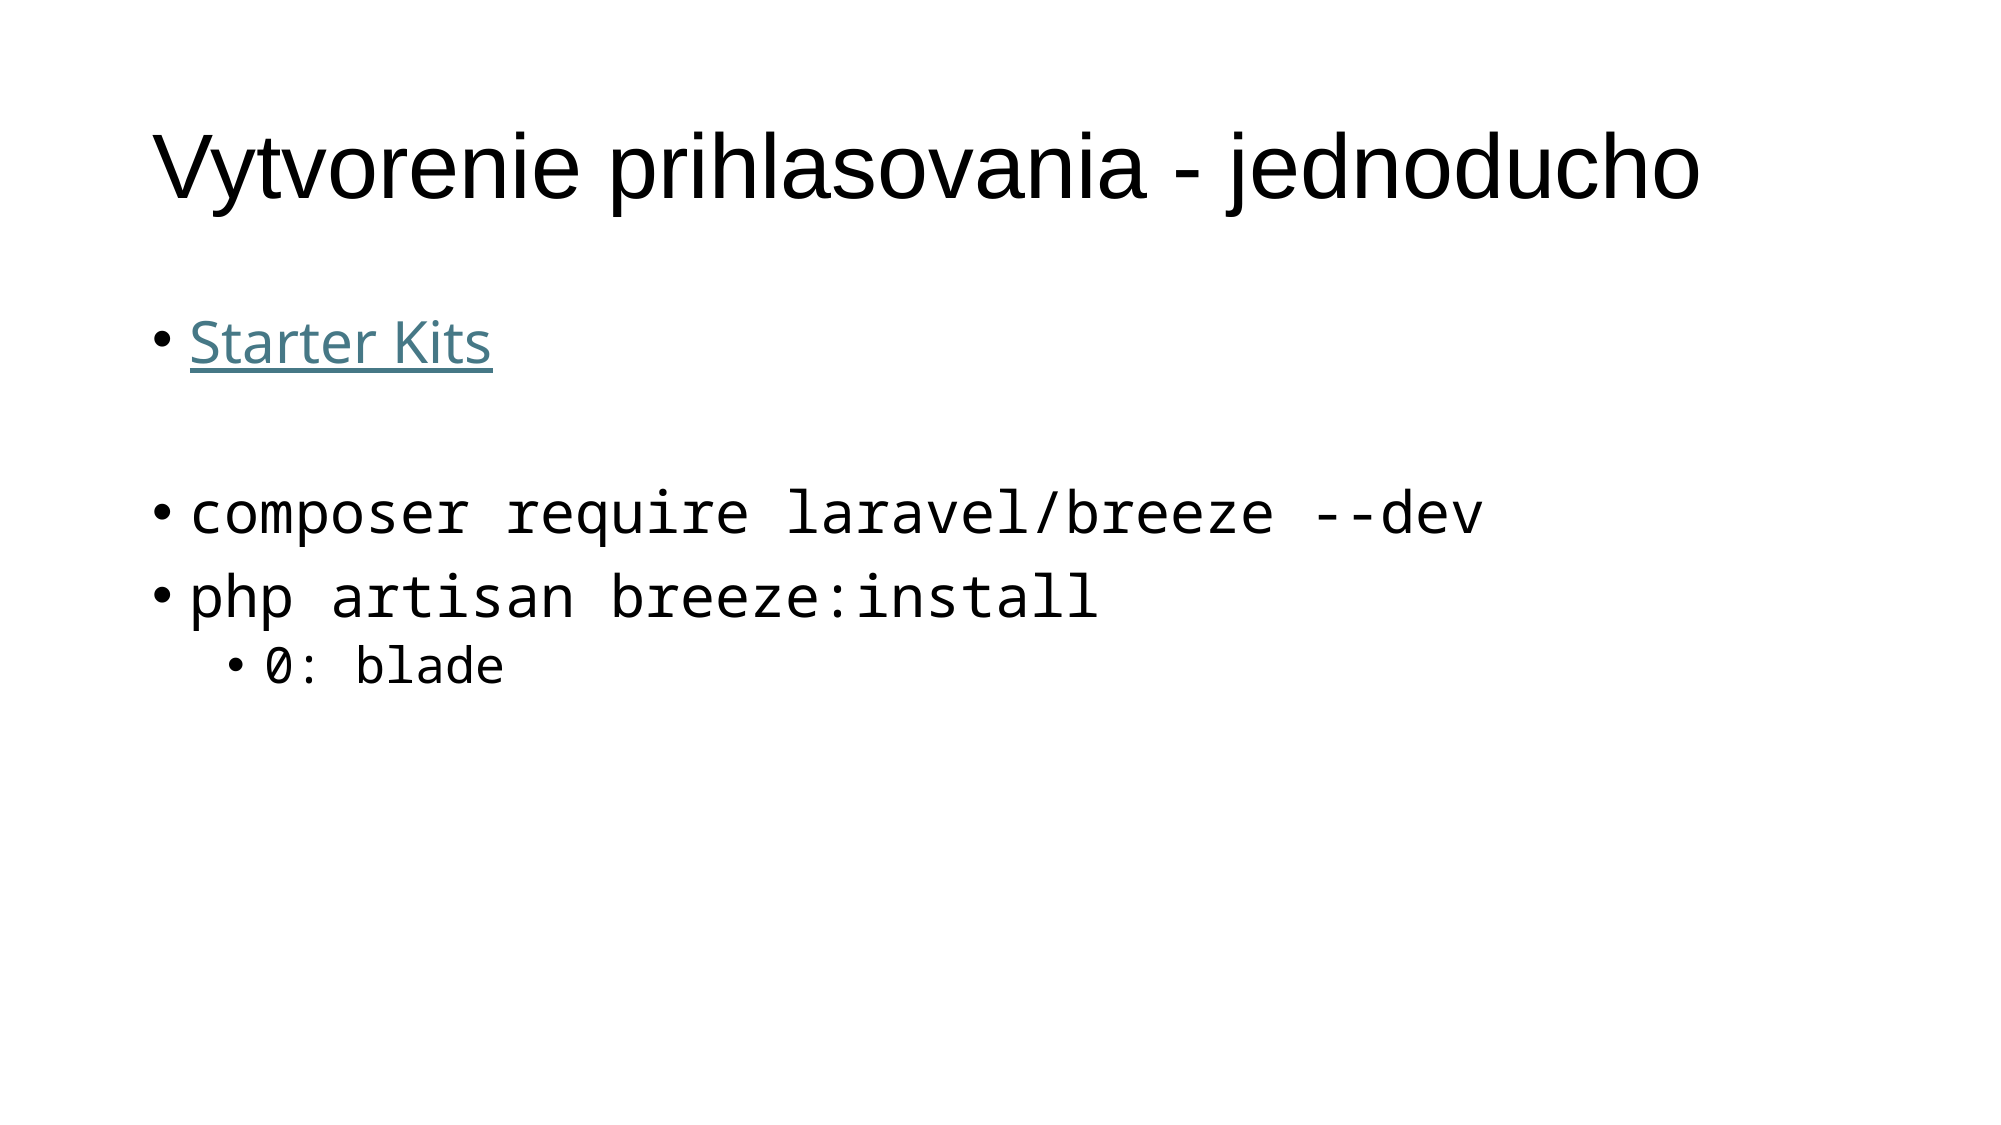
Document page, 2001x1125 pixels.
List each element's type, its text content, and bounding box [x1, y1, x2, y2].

list Starter Kits composer require laravel/breeze --dev php artisan breeze:install 0: blade [137, 299, 1863, 1014]
title Vytvorenie prihlasovania - jednoducho [137, 59, 1863, 278]
